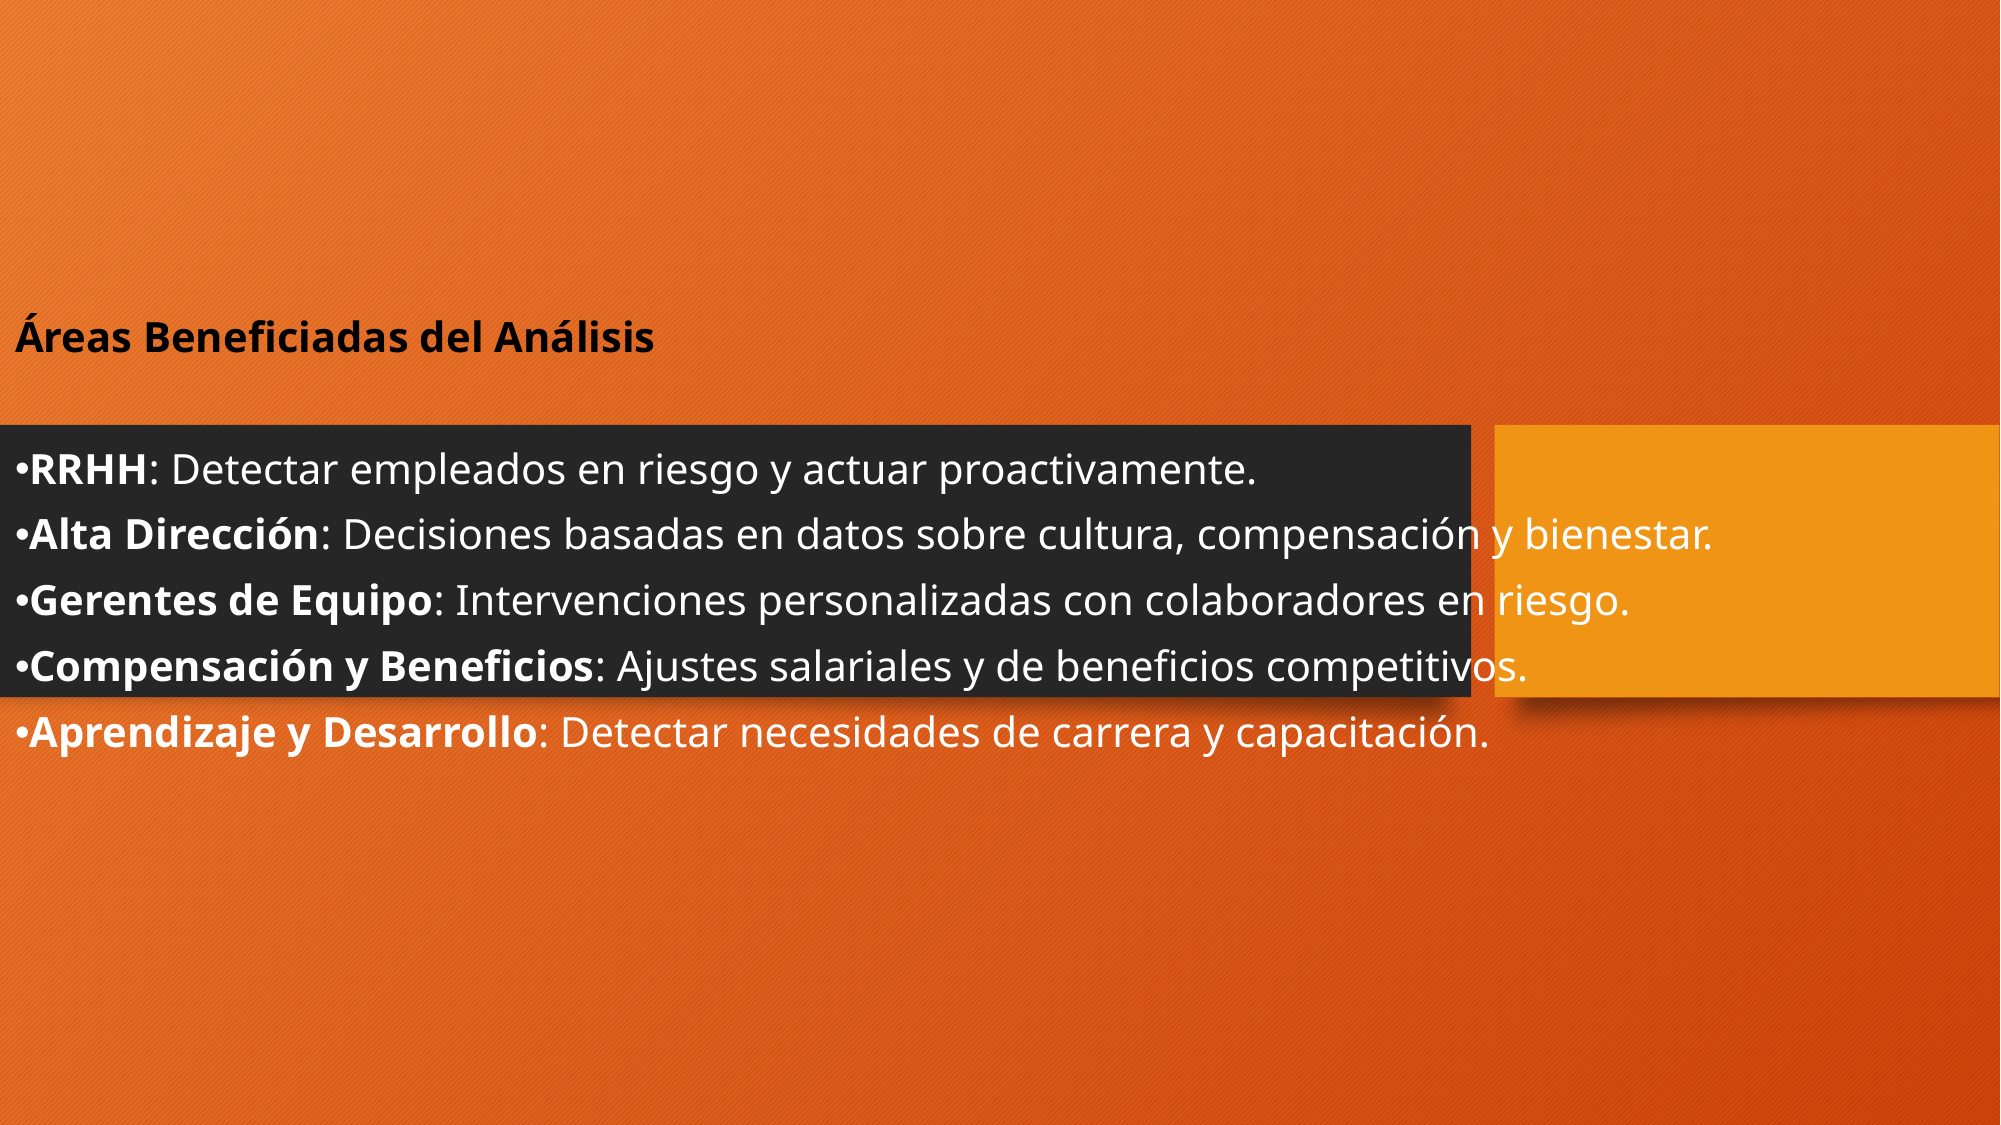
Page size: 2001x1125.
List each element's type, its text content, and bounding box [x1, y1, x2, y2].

picture [1751, 698, 2000, 742]
subtitle Áreas Beneficiadas del Análisis RRHH: Detectar empleados en riesgo y actuar proactivamente. Alta Dirección: Decisiones basadas en datos sobre cultura, compensación y bienestar. Gerentes de Equipo: Intervenciones personalizadas con colaboradores en riesgo. Compensación y Beneficios: Ajustes salariales y de beneficios competitivos. Aprendizaje y Desarrollo: Detectar necesidades de carrera y capacitación. [0, 308, 1751, 766]
